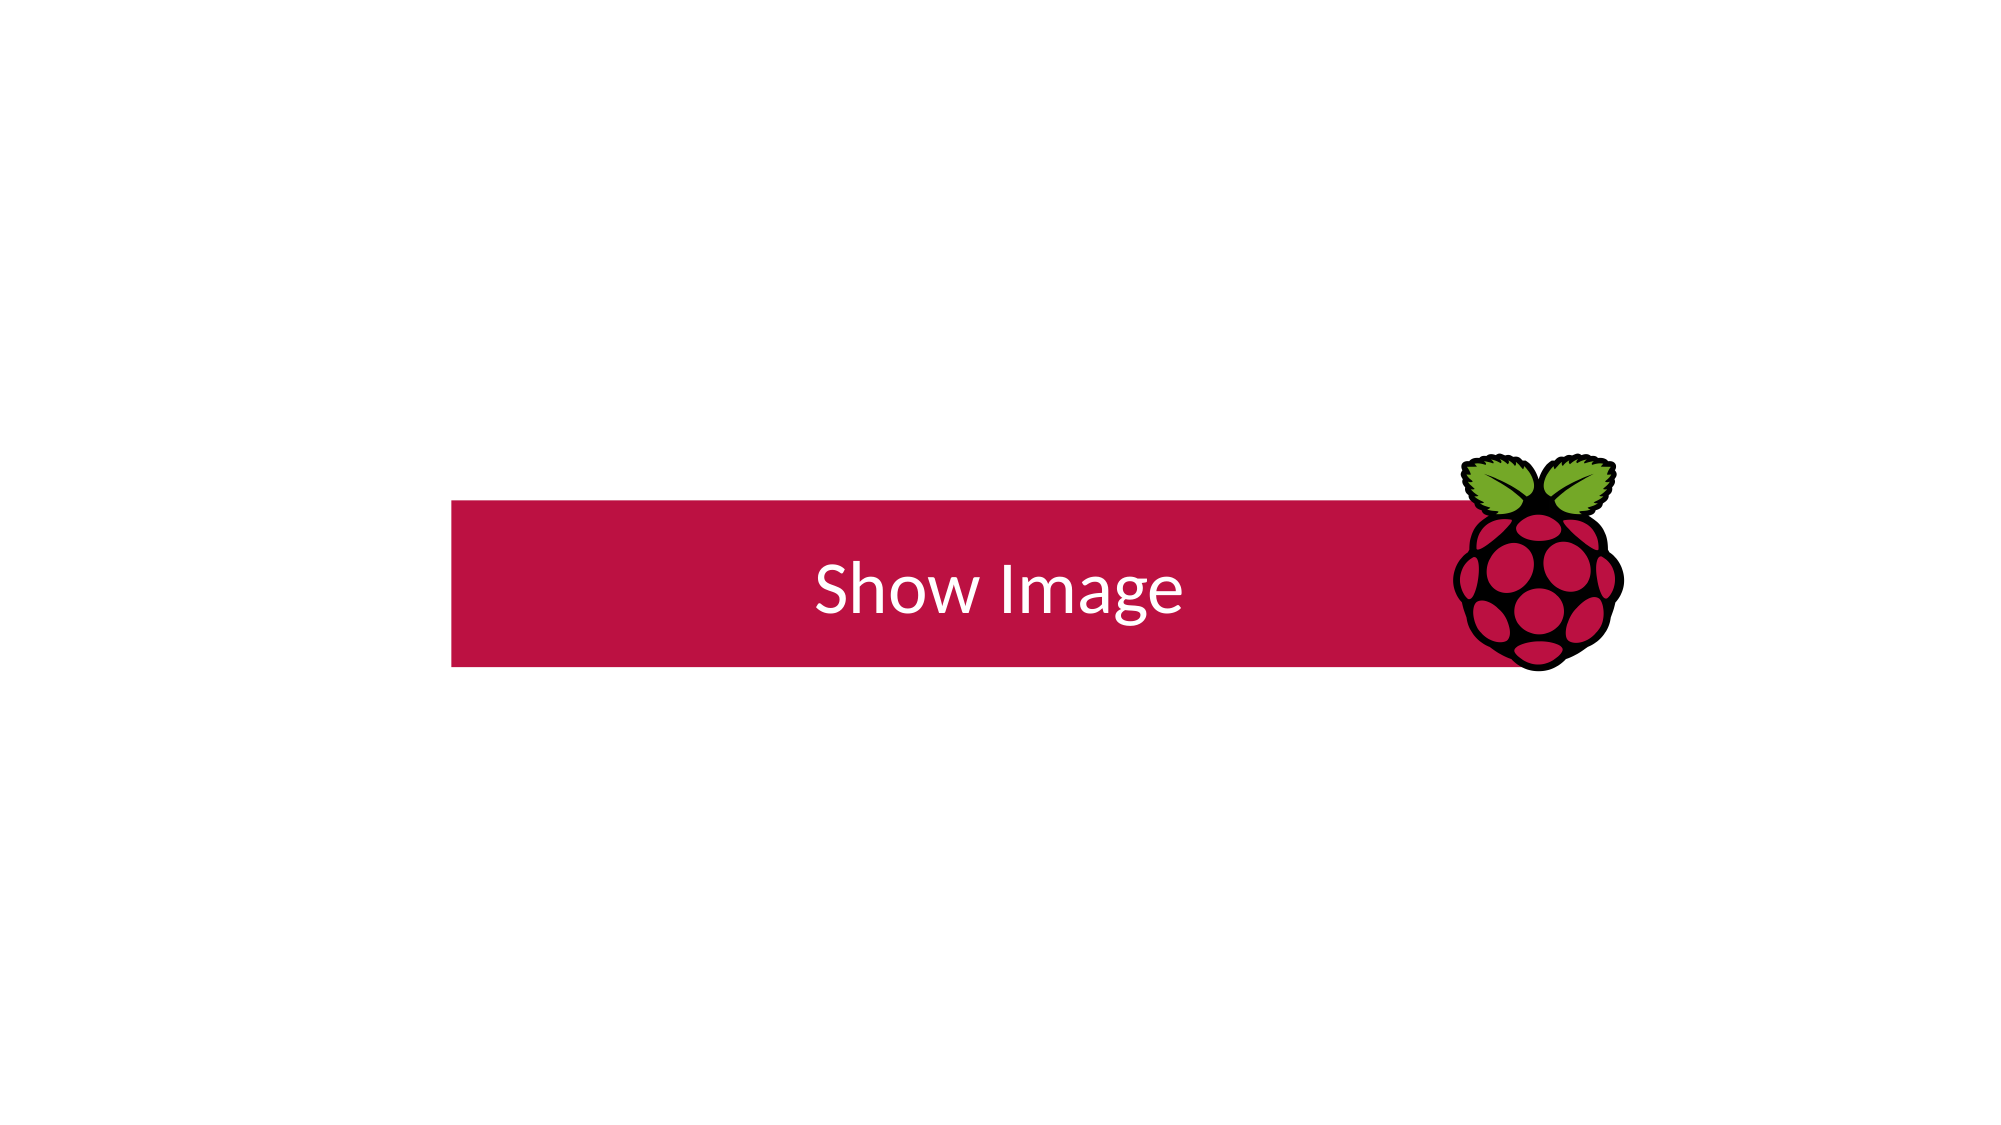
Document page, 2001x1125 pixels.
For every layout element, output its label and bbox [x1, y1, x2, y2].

text_box [451, 500, 1451, 668]
picture [1451, 453, 1625, 672]
